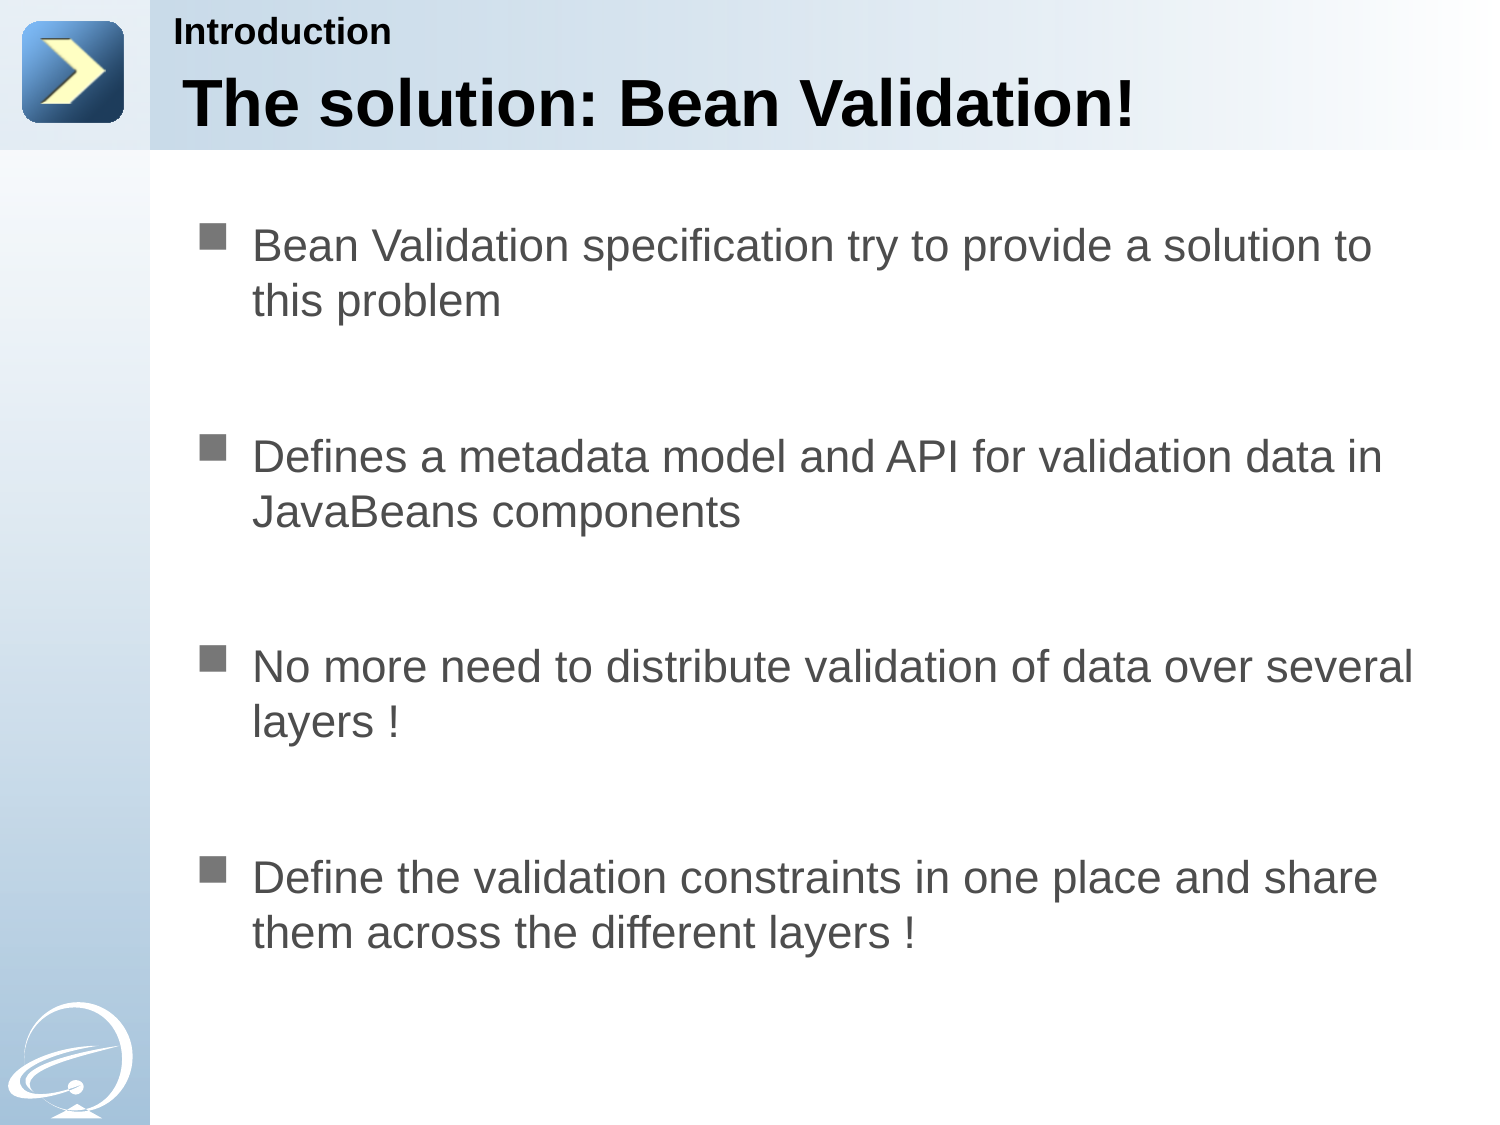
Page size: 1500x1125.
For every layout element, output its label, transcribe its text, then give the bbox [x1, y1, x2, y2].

list Bean Validation specification try to provide a solution to this problem Defines a metadata model and API for validation data in JavaBeans components No more need to distribute validation of data over several layers ! Define the validation constraints in one place and share them across the different layers ! [180, 207, 1448, 971]
text_box The solution: Bean Validation! [167, 30, 1436, 169]
text_box Introduction [158, 0, 1500, 60]
picture [21, 19, 129, 127]
